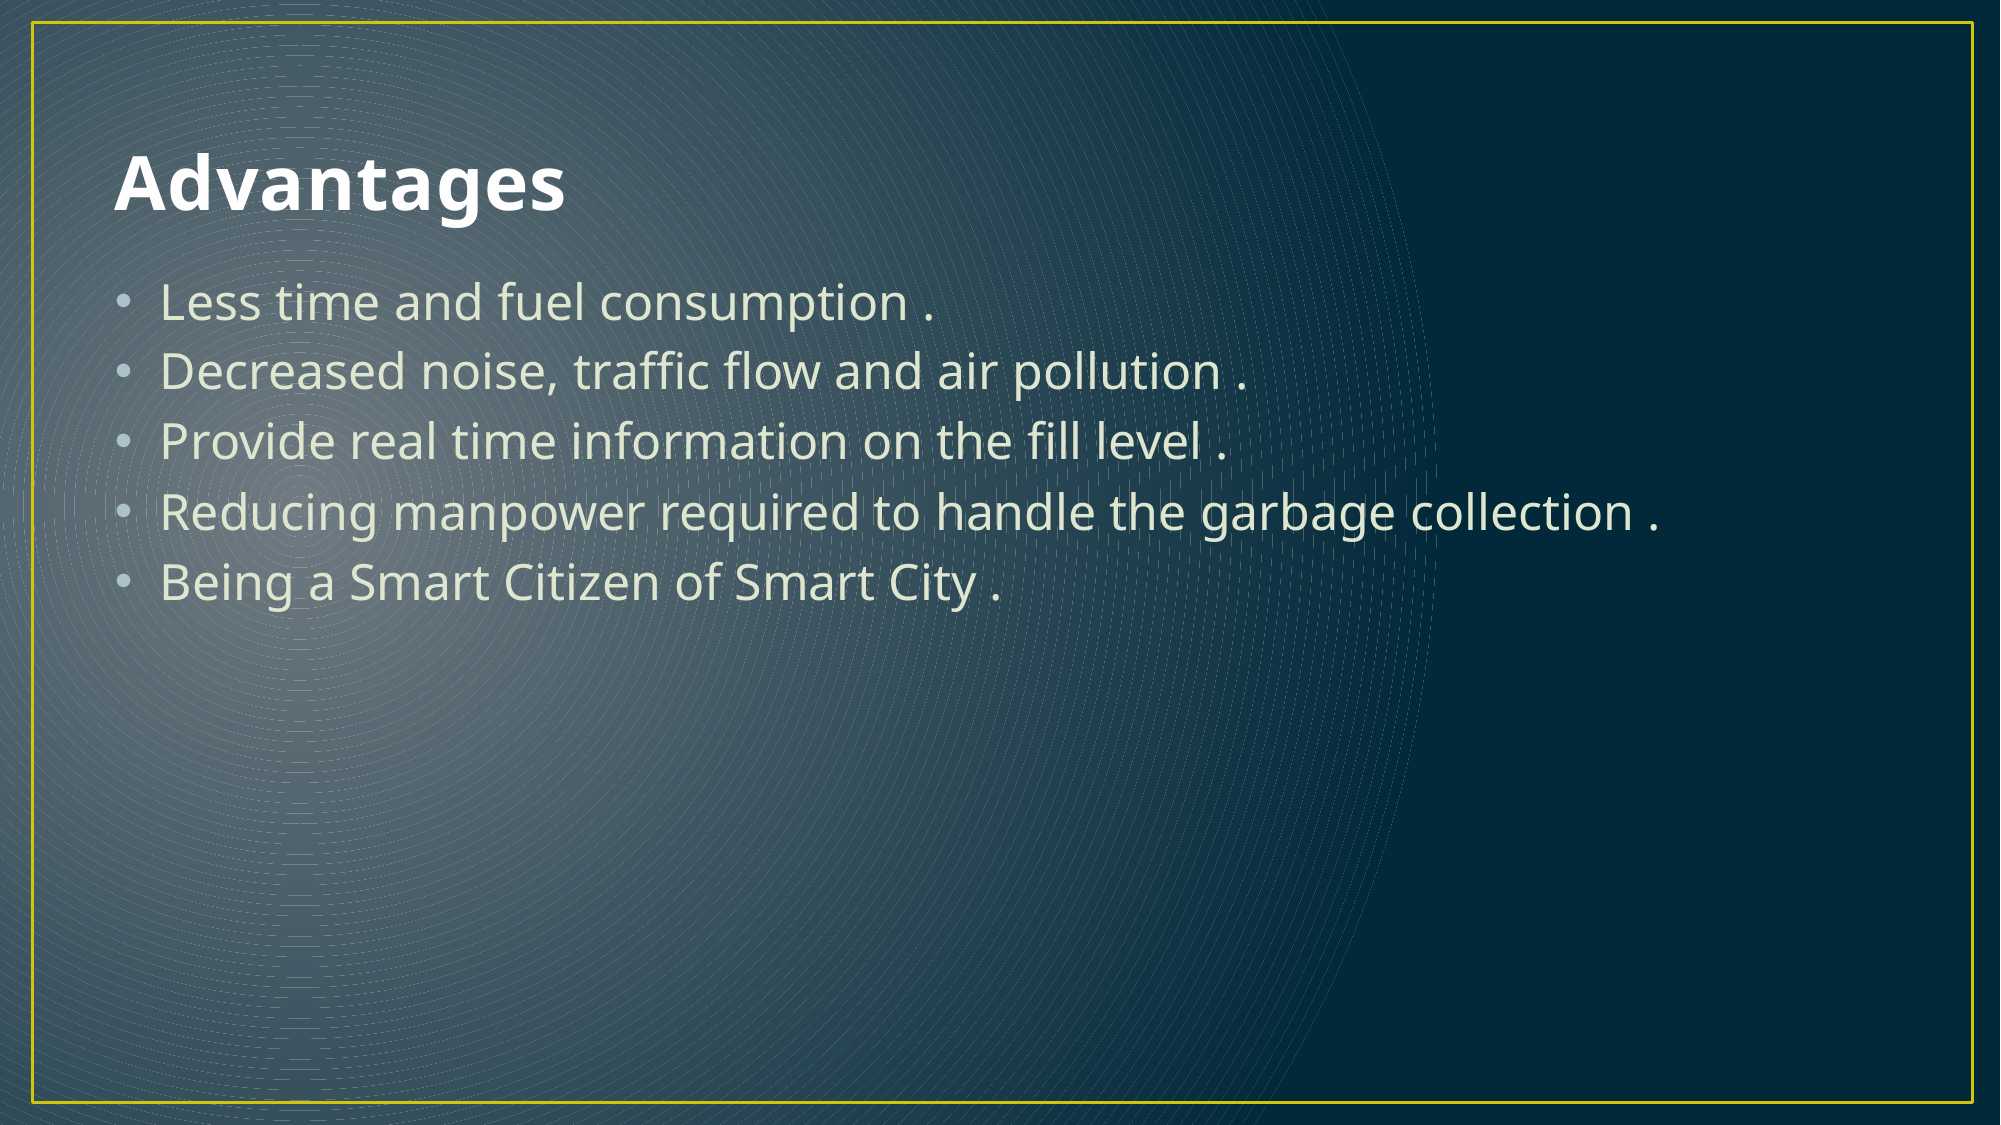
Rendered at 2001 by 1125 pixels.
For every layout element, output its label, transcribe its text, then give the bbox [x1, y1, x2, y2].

list Less time and fuel consumption . Decreased noise, traffic flow and air pollution . Provide real time information on the fill level . Reducing manpower required to handle the garbage collection . Being a Smart Citizen of Smart City . [99, 262, 1900, 1005]
title Advantages [99, 45, 1900, 233]
